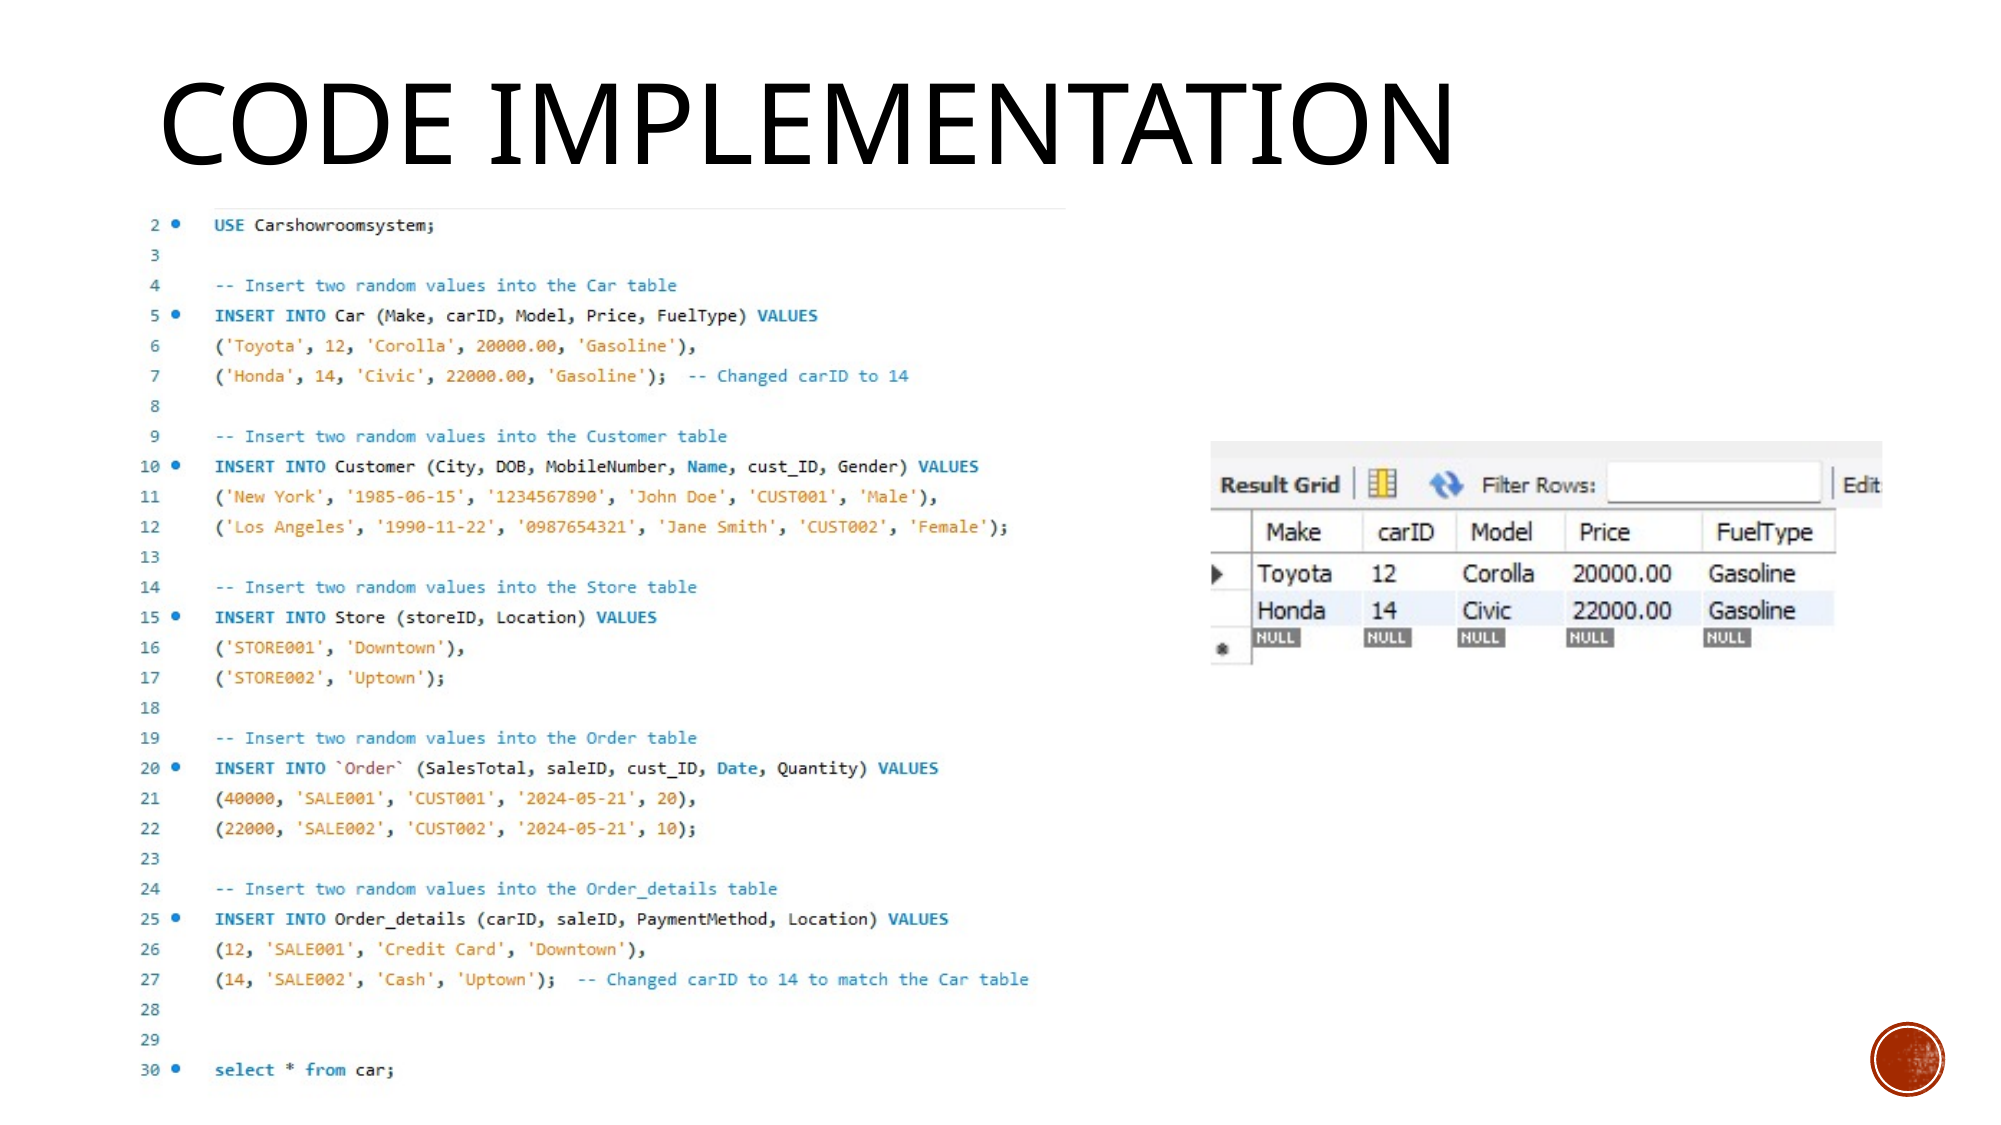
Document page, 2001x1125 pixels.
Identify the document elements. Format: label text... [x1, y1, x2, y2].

picture [117, 207, 1066, 1104]
title Code Implementation [149, 48, 1849, 209]
picture [1870, 1021, 1946, 1097]
picture [1210, 440, 1883, 684]
